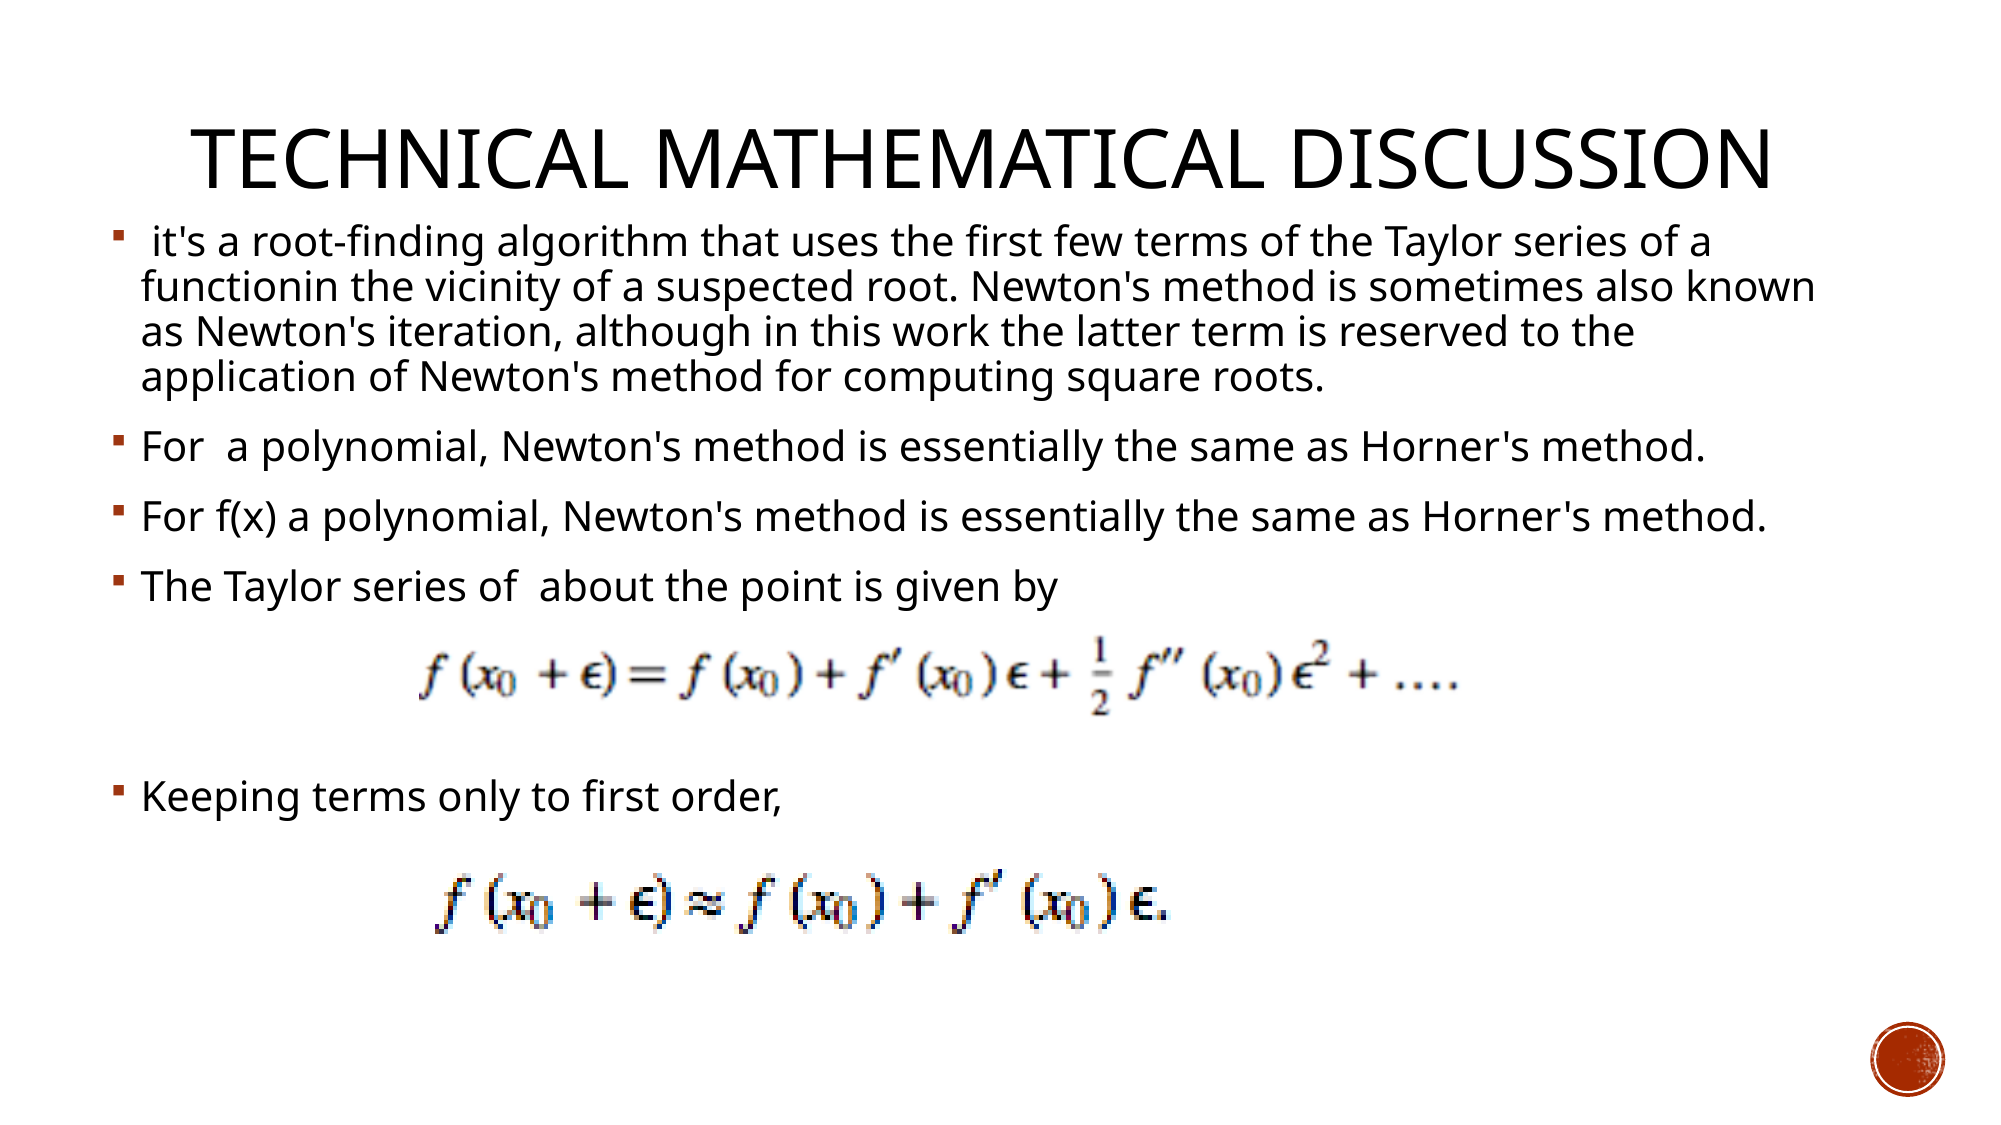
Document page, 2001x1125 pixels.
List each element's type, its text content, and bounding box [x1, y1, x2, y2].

title technical mathematical discussion [175, 79, 1826, 344]
picture [435, 869, 1171, 934]
picture [419, 633, 1465, 721]
